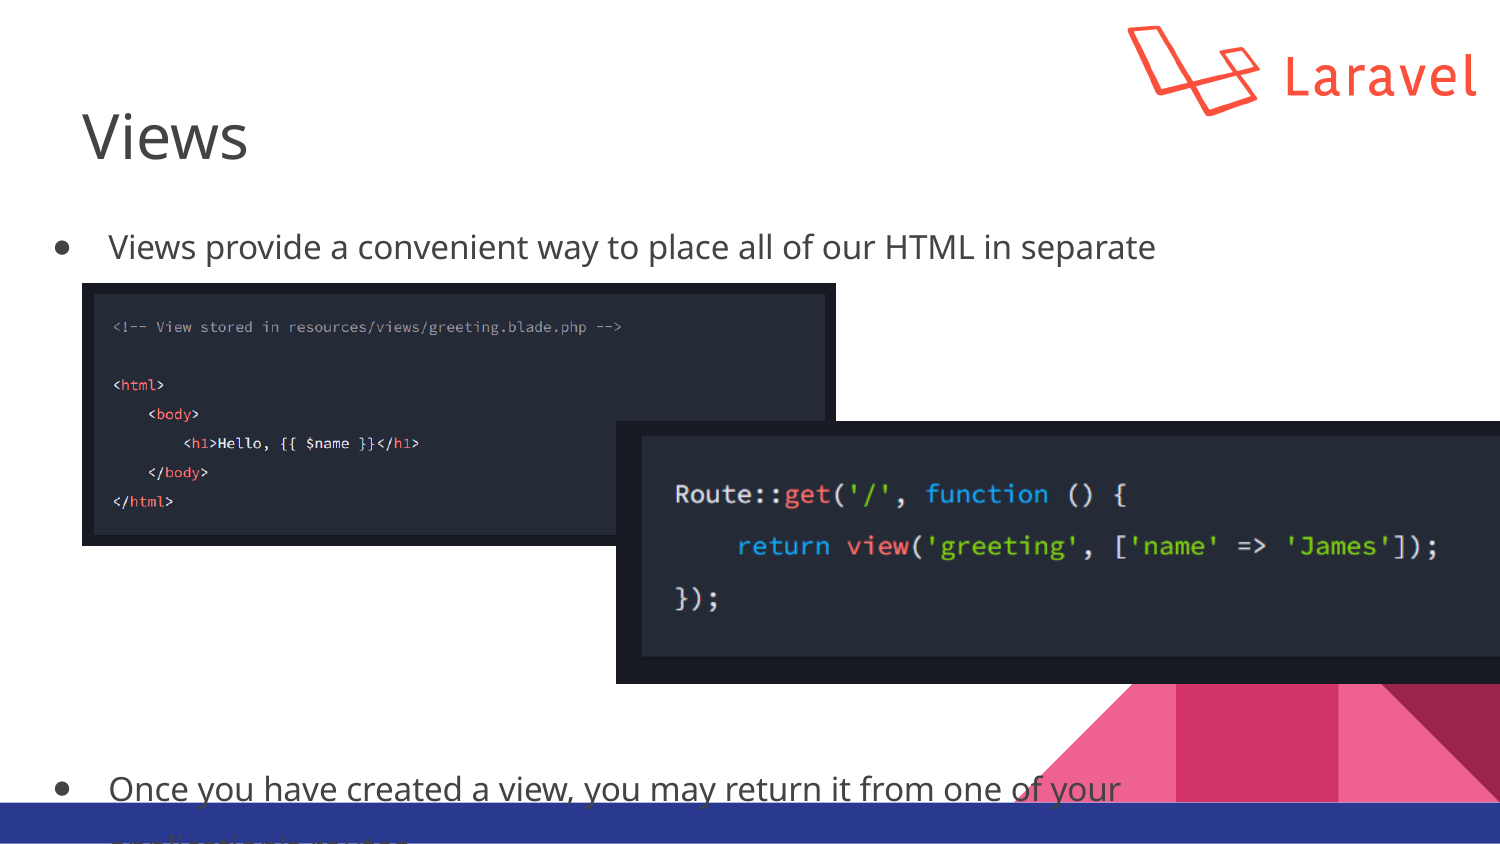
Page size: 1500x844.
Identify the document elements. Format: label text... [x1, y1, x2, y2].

title Views [82, 96, 659, 173]
picture [1124, 13, 1478, 135]
text_box Views provide a convenient way to place all of our HTML in separate files. Once you have created a view, you may return it from one of your application's routes. [49, 196, 1218, 844]
picture [82, 283, 1500, 684]
